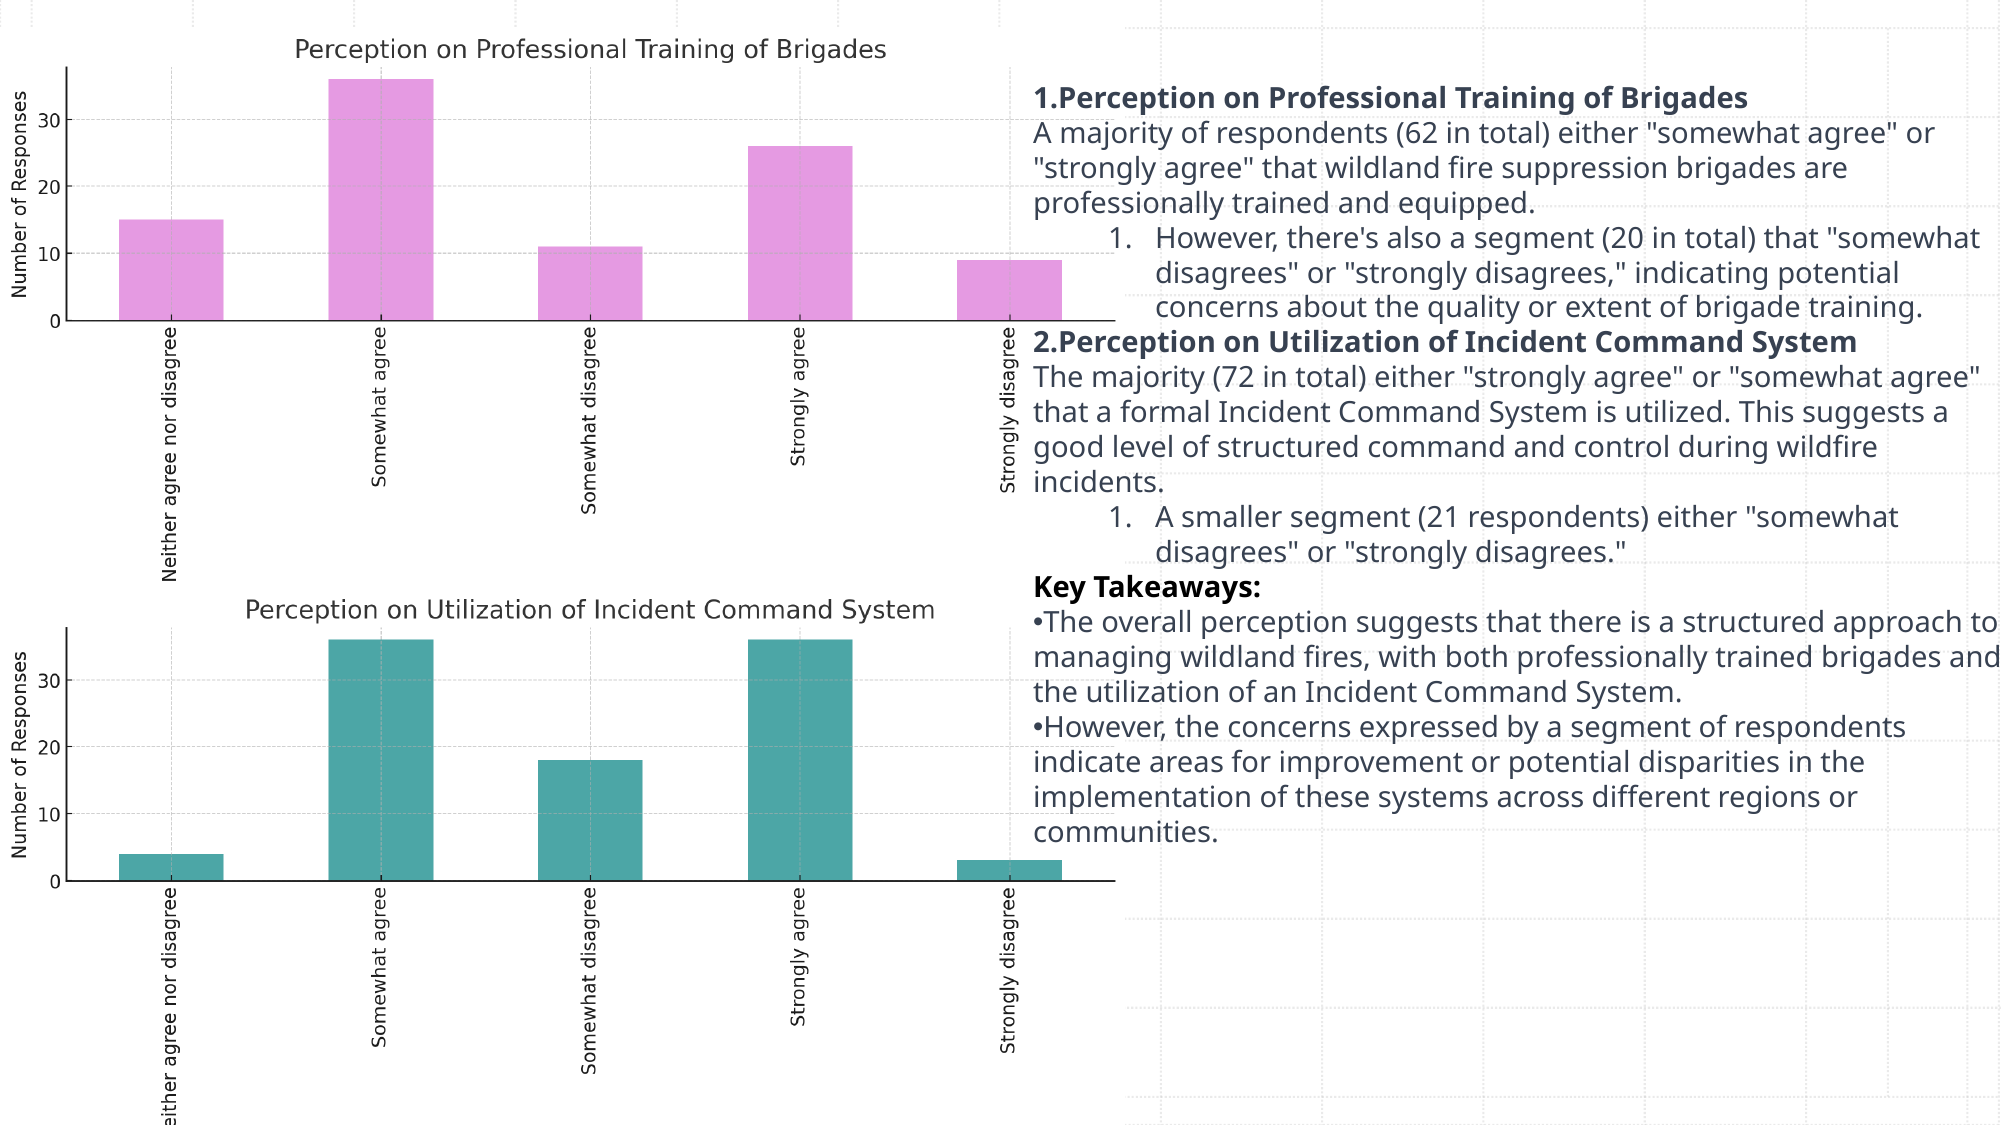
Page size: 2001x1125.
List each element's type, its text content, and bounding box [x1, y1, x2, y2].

picture [0, 27, 1125, 1125]
text_box Perception on Professional Training of Brigades A majority of respondents (62 in total) either "somewhat agree" or "strongly agree" that wildland fire suppression brigades are professionally trained and equipped. However, there's also a segment (20 in total) that "somewhat disagrees" or "strongly disagrees," indicating potential concerns about the quality or extent of brigade training. Perception on Utilization of Incident Command System The majority (72 in total) either "strongly agree" or "somewhat agree" that a formal Incident Command System is utilized. This suggests a good level of structured command and control during wildfire incidents. A smaller segment (21 respondents) either "somewhat disagrees" or "strongly disagrees." Key Takeaways: The overall perception suggests that there is a structured approach to managing wildland fires, with both professionally trained brigades and the utilization of an Incident Command System. However, the concerns expressed by a segment of respondents indicate areas for improvement or potential disparities in the implementation of these systems across different regions or communities. [1125, 71, 2000, 856]
